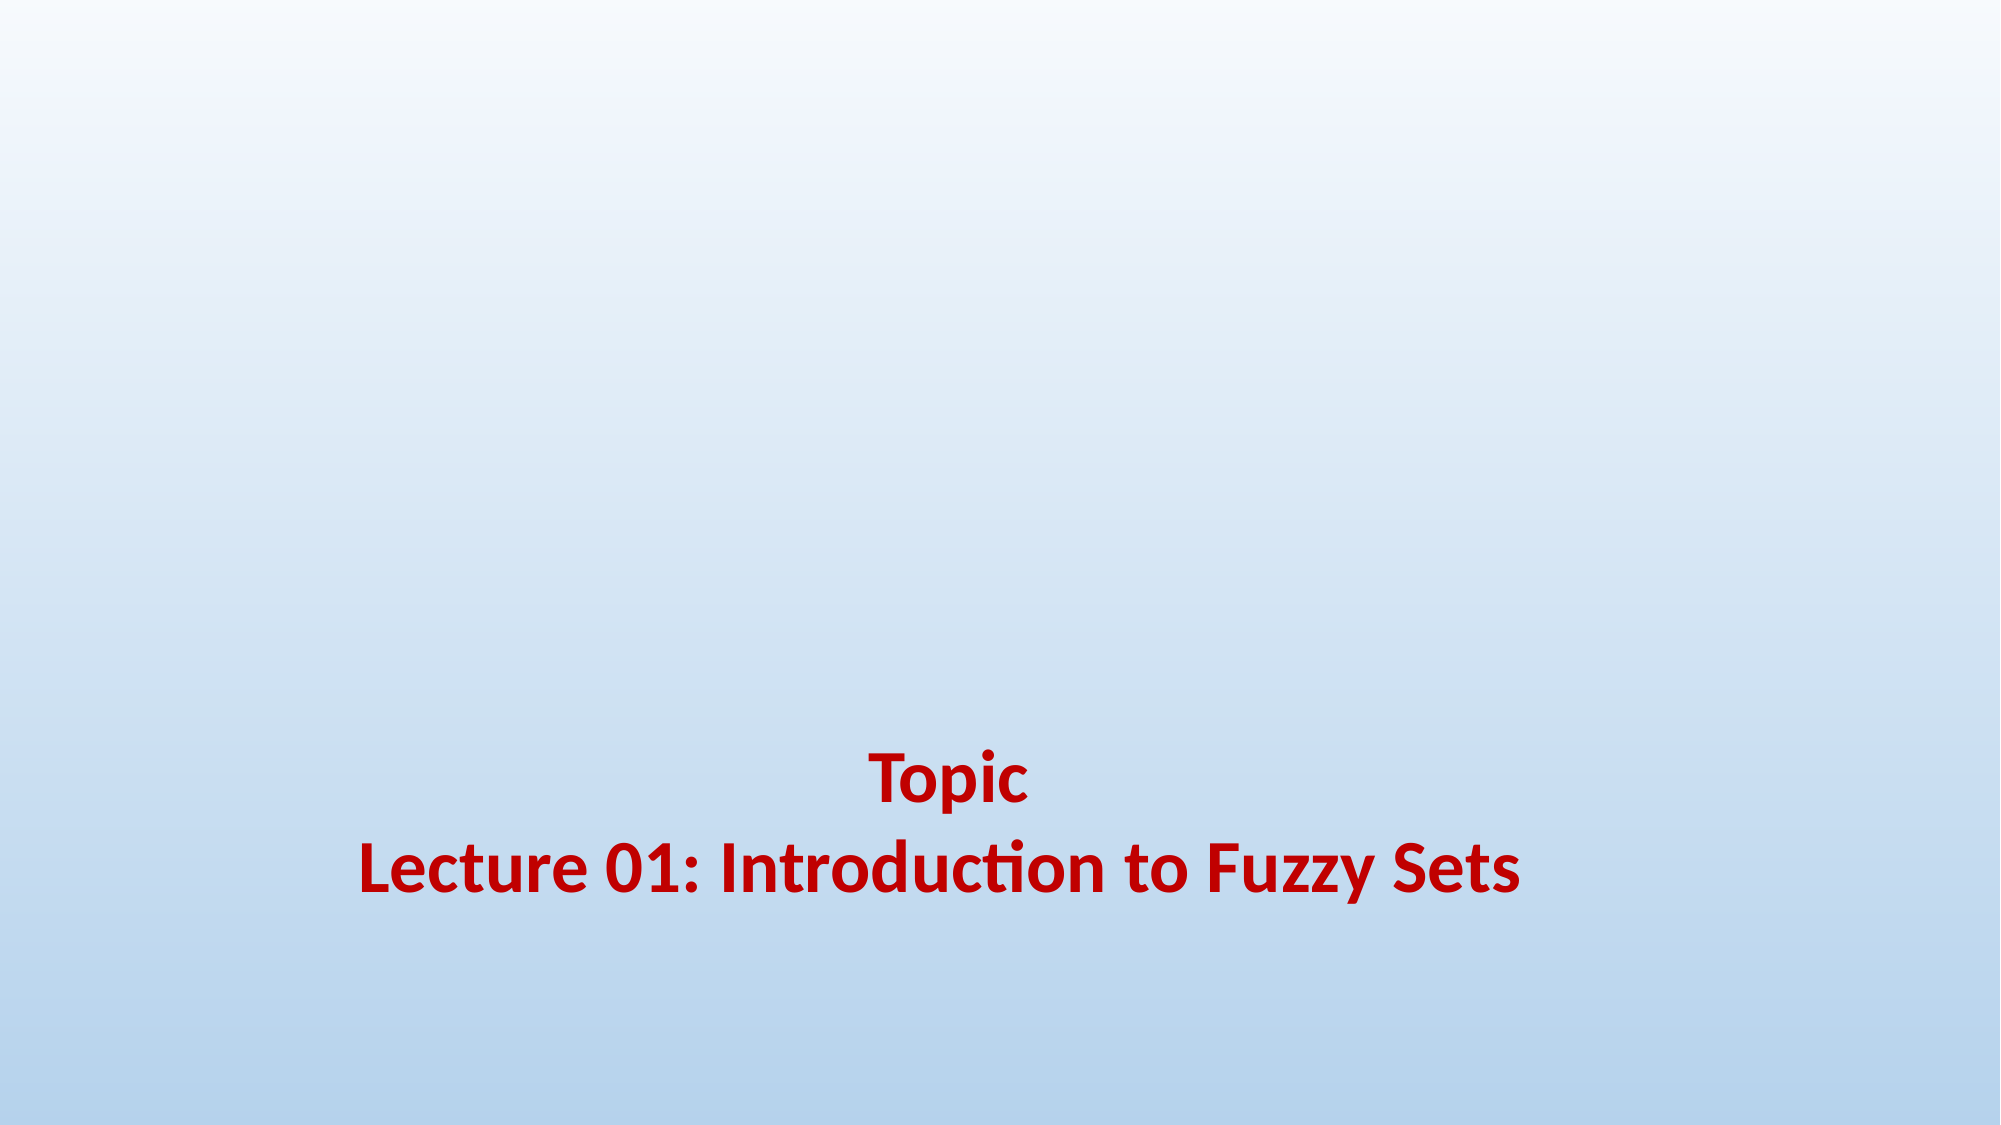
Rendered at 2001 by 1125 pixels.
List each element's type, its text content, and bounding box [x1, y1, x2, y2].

text_box Topic Lecture 01: Introduction to Fuzzy Sets [341, 719, 1557, 915]
